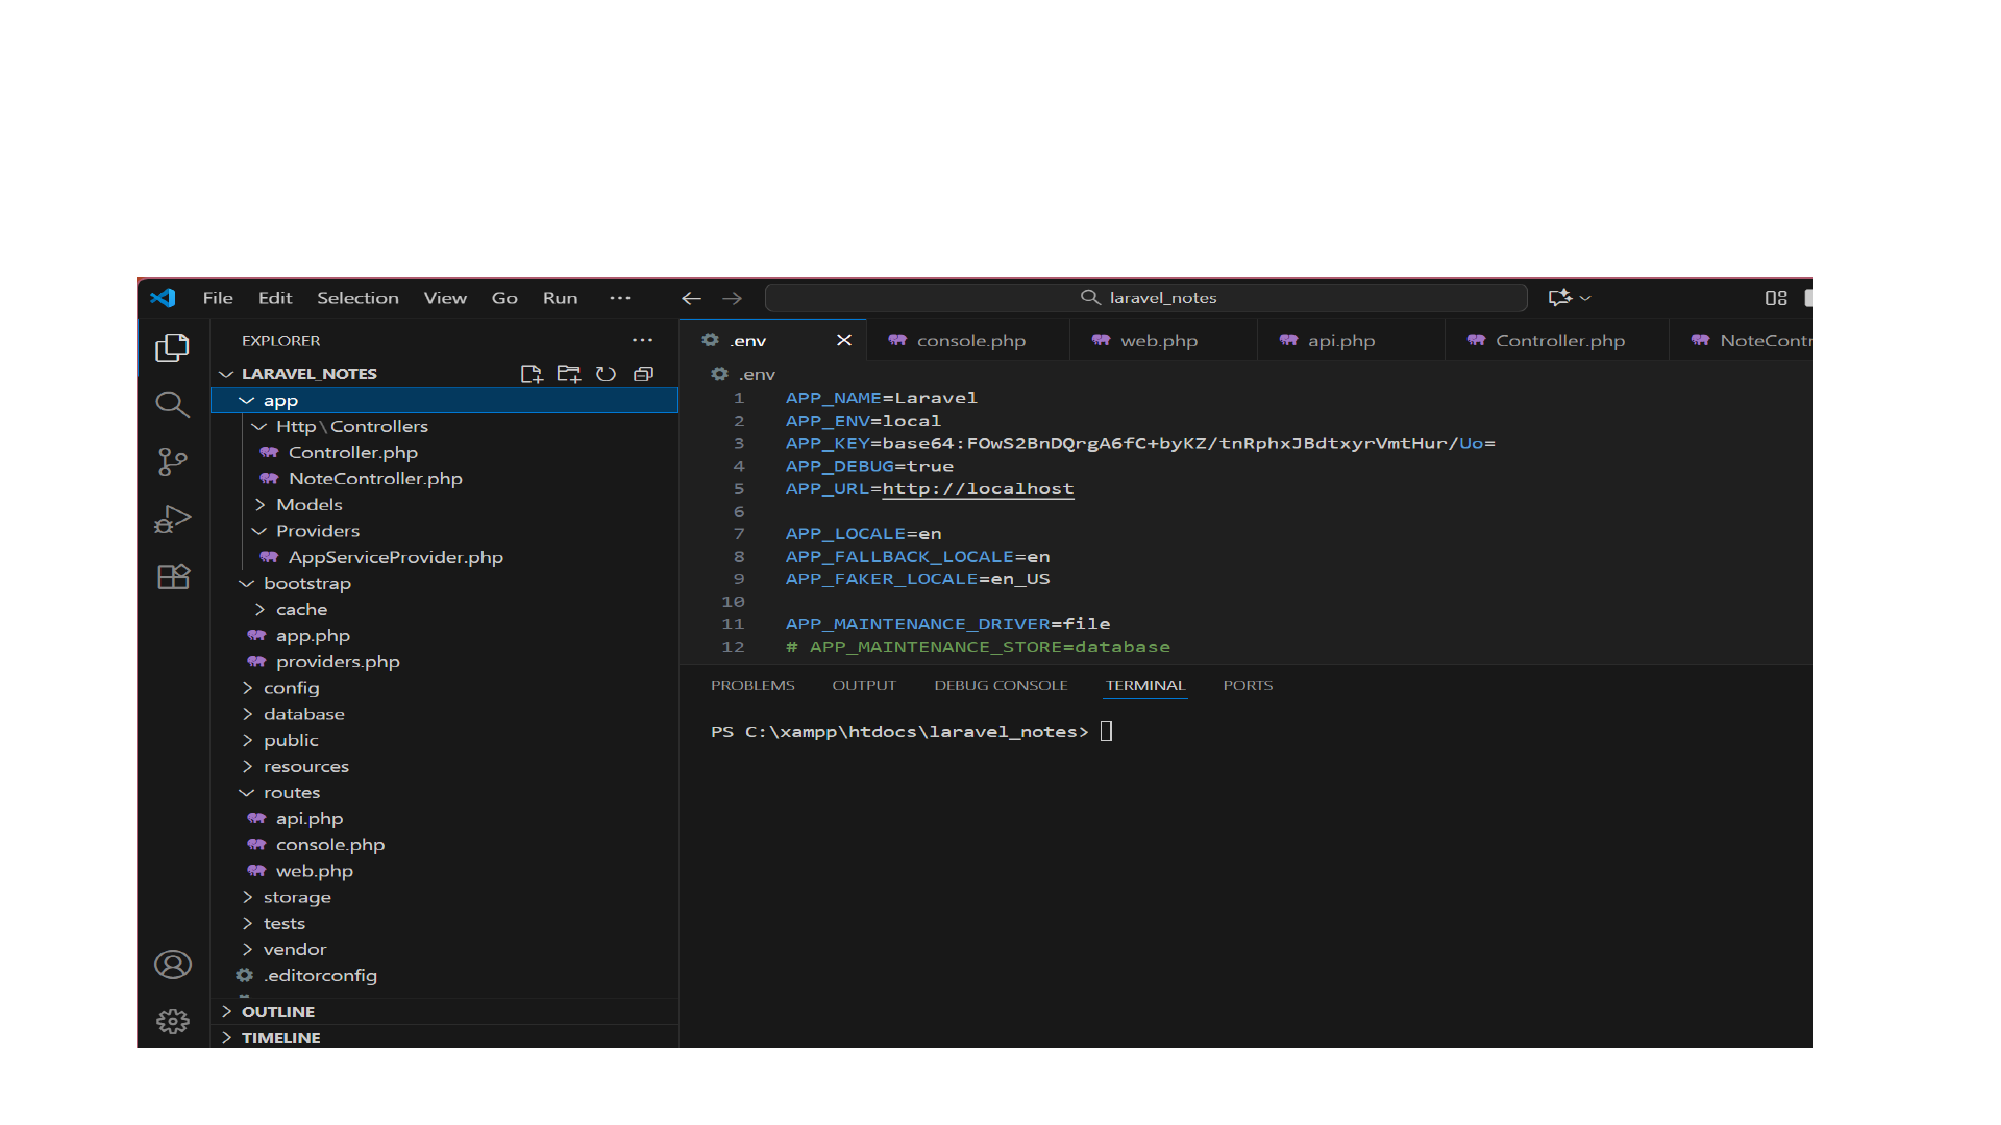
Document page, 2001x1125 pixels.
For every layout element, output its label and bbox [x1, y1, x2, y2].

picture [137, 277, 1813, 1048]
